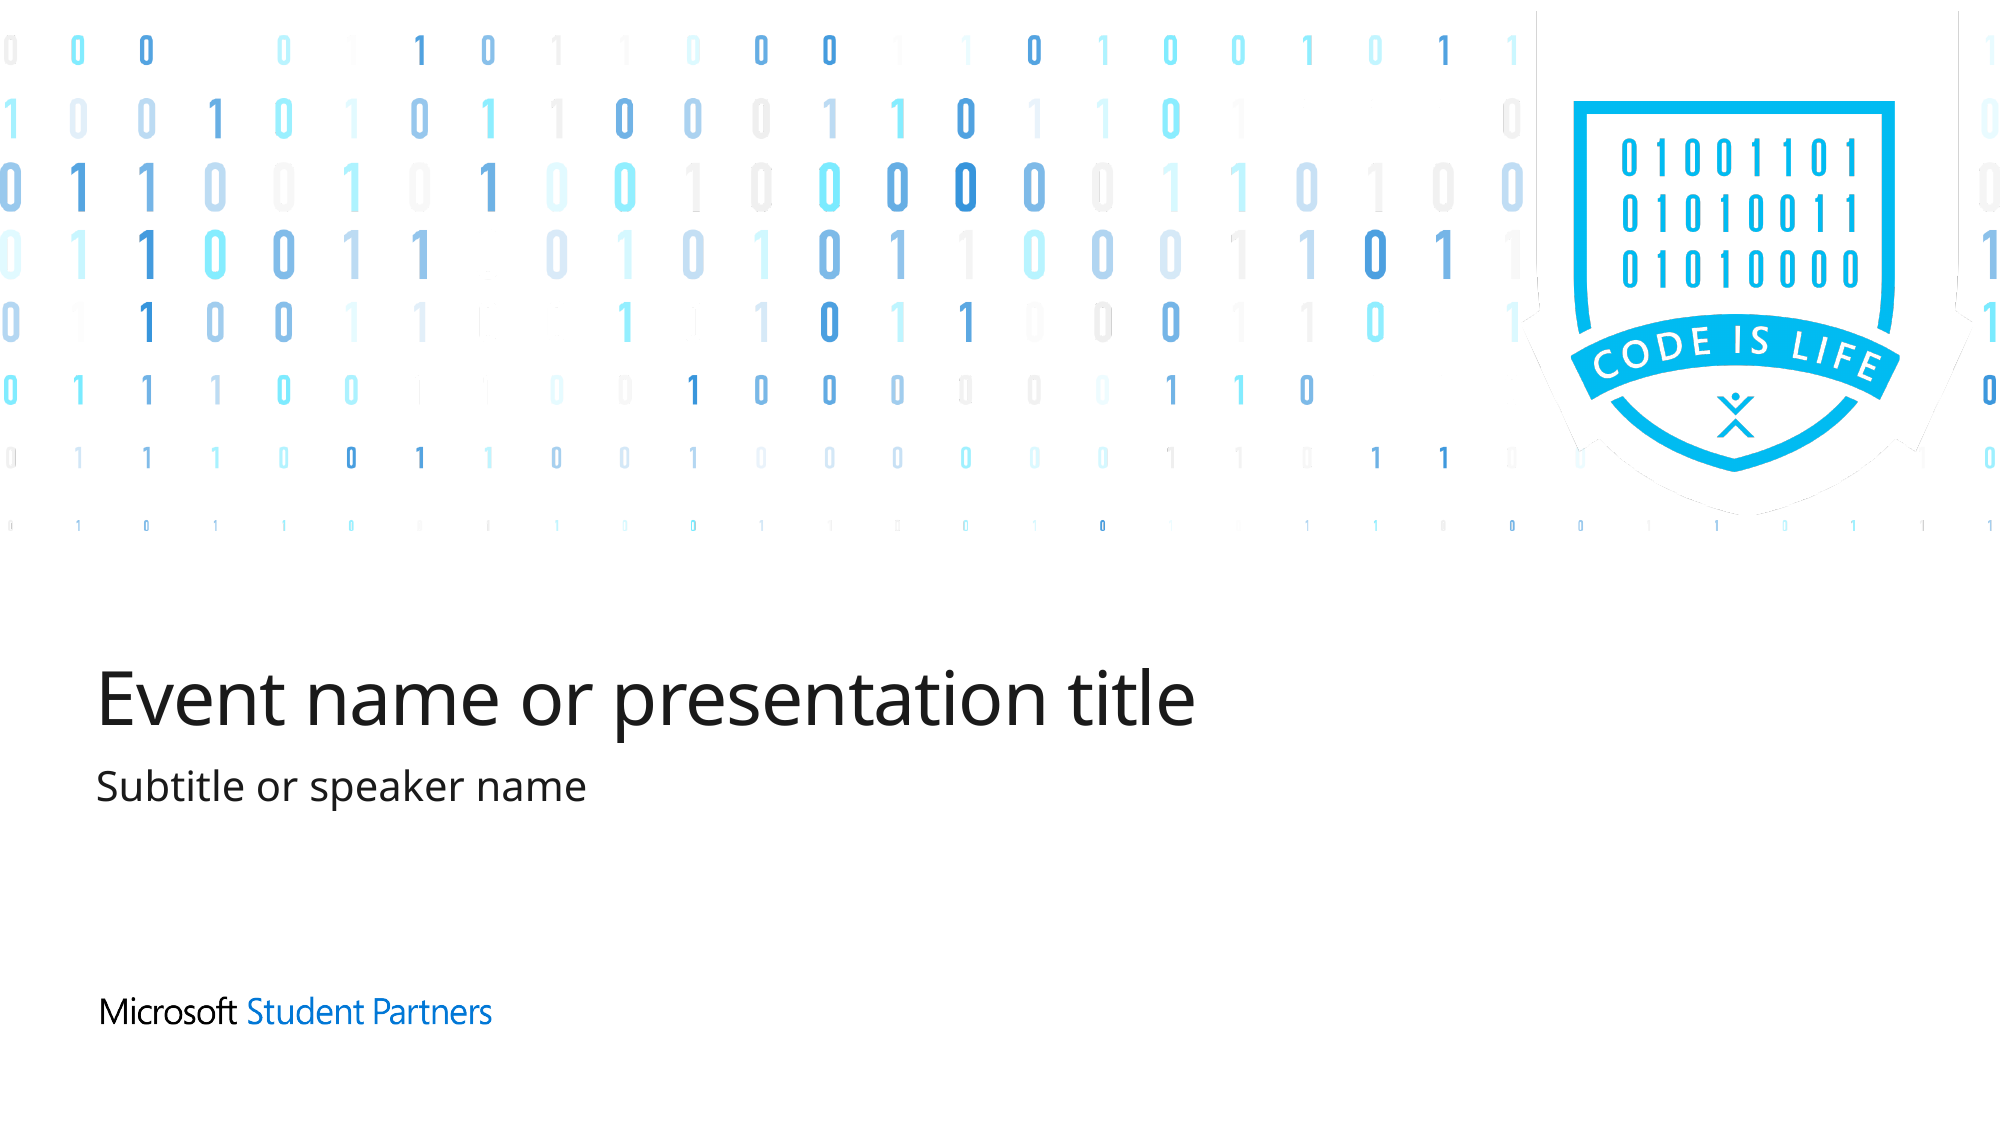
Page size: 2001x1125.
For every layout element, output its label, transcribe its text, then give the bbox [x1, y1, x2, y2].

list Subtitle or speaker name [95, 759, 1905, 811]
picture [95, 992, 496, 1029]
title Event name or presentation title [95, 650, 1900, 741]
picture [0, 0, 2000, 531]
